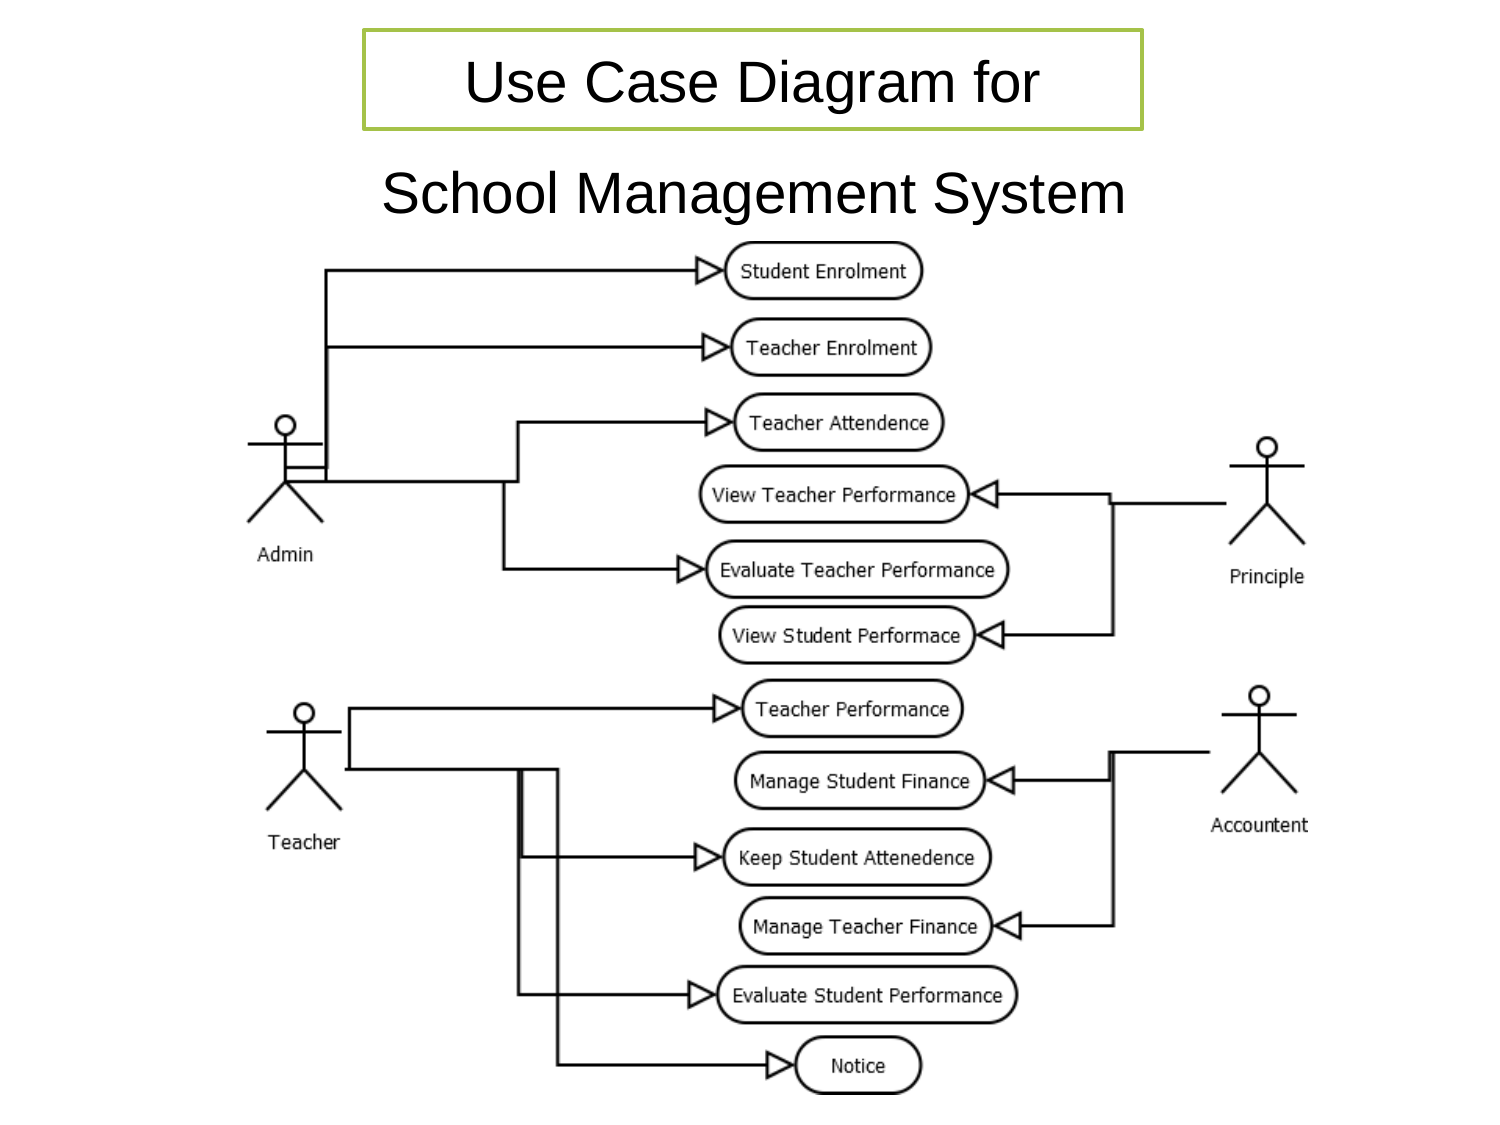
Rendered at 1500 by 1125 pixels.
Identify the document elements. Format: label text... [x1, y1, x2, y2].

picture [244, 241, 1308, 1096]
text_box Use Case Diagram for [362, 28, 1144, 131]
text_box School Management System [363, 139, 1146, 240]
